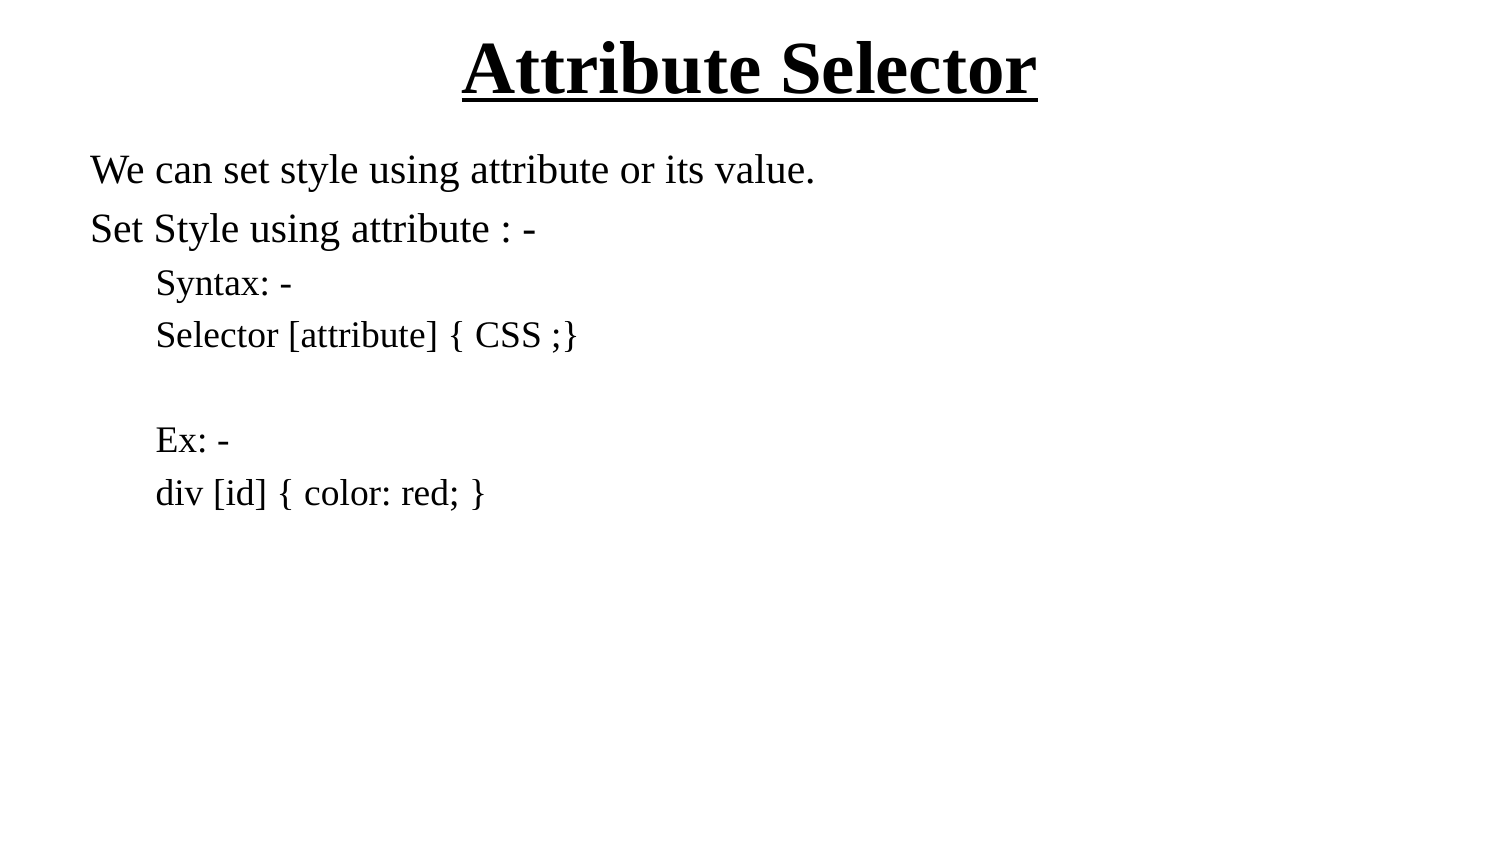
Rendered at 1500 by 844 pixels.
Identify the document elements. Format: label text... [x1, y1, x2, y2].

title Attribute Selector [75, 0, 1425, 134]
list We can set style using attribute or its value. Set Style using attribute : - Syntax: - Selector [attribute] { CSS ;} Ex: - div [id] { color: red; } [75, 134, 1425, 692]
